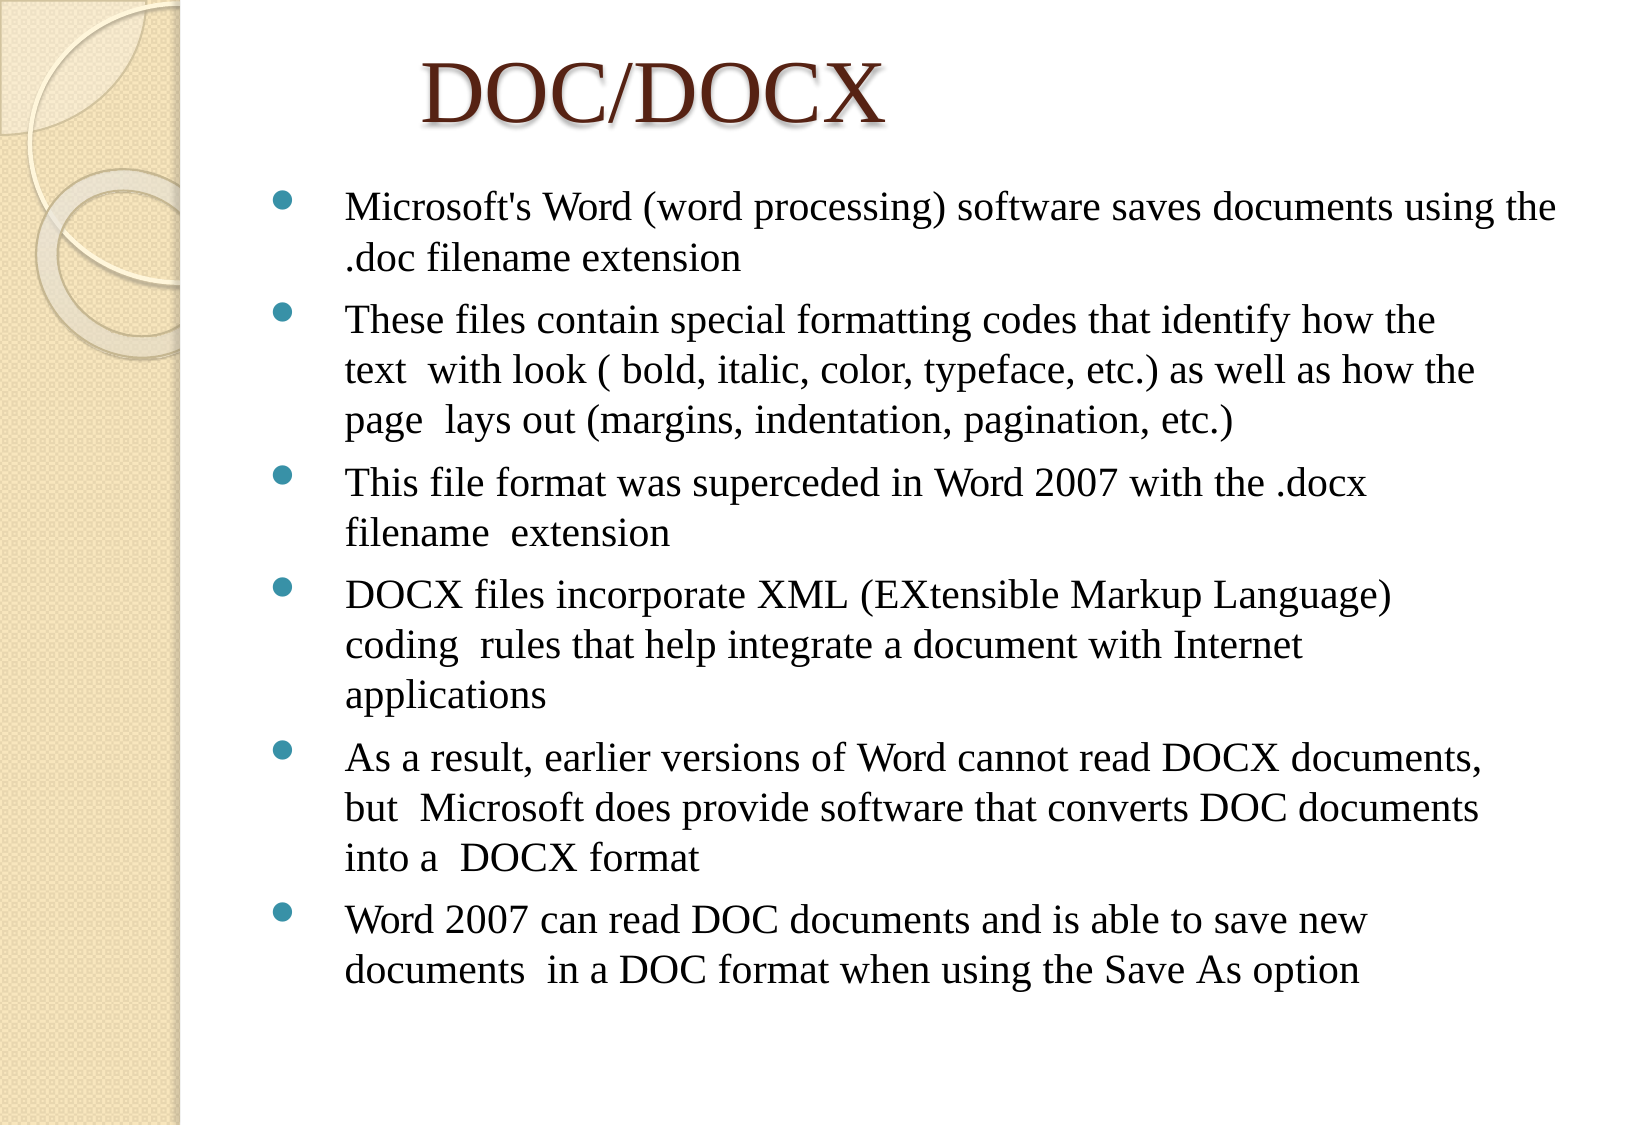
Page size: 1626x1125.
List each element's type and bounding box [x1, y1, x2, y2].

picture [359, 6, 949, 154]
text_box [0, 0, 1625, 1125]
